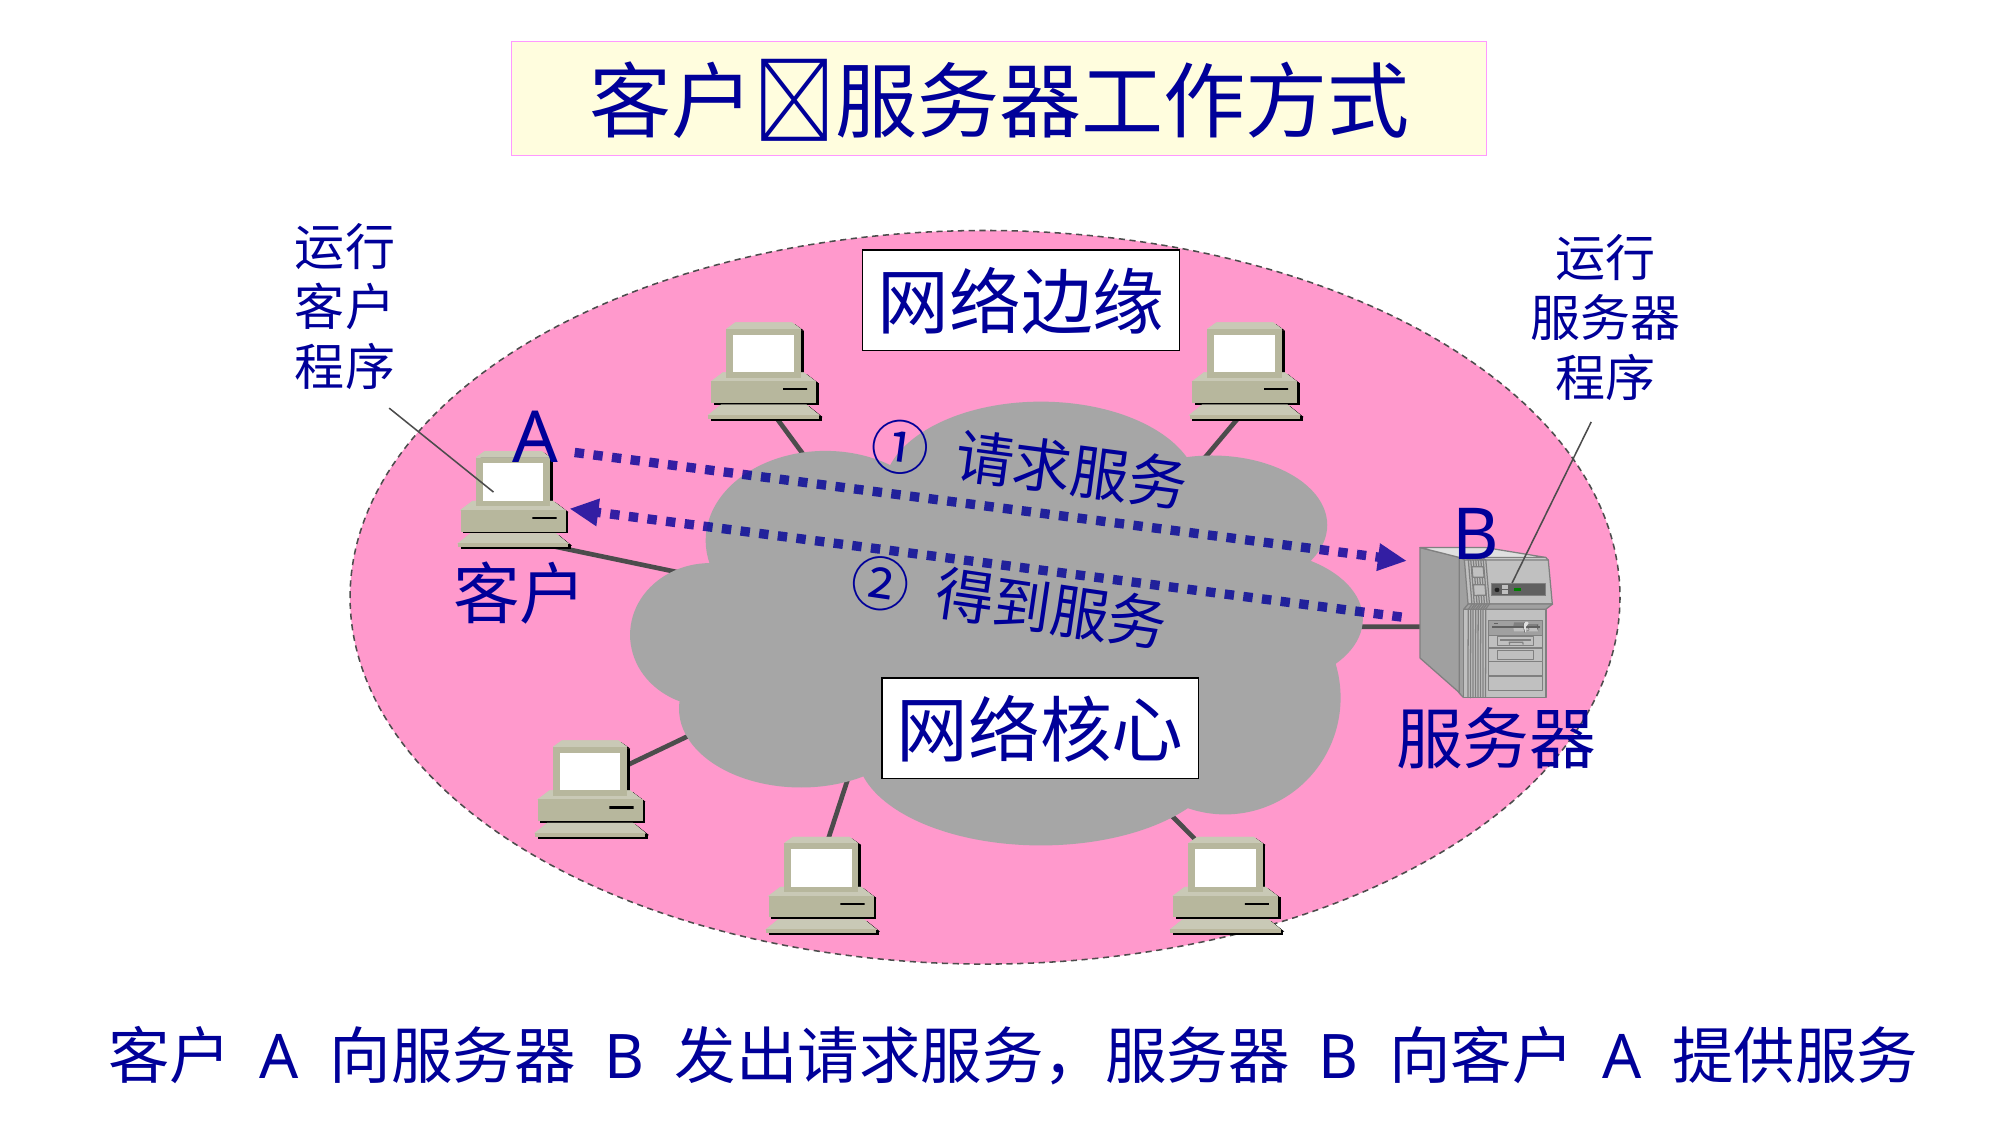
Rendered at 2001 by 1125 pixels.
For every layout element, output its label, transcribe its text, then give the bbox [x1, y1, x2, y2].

text_box 运行 服务器 程序 [1515, 219, 1696, 414]
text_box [574, 420, 1407, 561]
picture [706, 320, 824, 401]
text_box 客户 [438, 544, 564, 640]
text_box 服务器 [1381, 690, 1612, 785]
picture [456, 449, 574, 551]
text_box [1418, 546, 1555, 700]
text_box [350, 230, 1621, 941]
picture [1168, 846, 1286, 937]
text_box B [1437, 480, 1514, 544]
picture [1187, 320, 1305, 401]
text_box [788, 855, 1182, 965]
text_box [629, 401, 1364, 419]
picture [764, 846, 882, 937]
text_box A [498, 383, 574, 448]
text_box 客户服务器工作方式 [511, 41, 1487, 156]
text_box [569, 508, 1402, 646]
text_box 客户 A 向服务器 B 发出请求服务，服务器 B 向客户 A 提供服务 [82, 1009, 1944, 1099]
picture [533, 739, 651, 841]
text_box 运行 客户 程序 [280, 208, 410, 403]
text_box 网络边缘 [862, 249, 1180, 351]
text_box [629, 654, 1364, 846]
